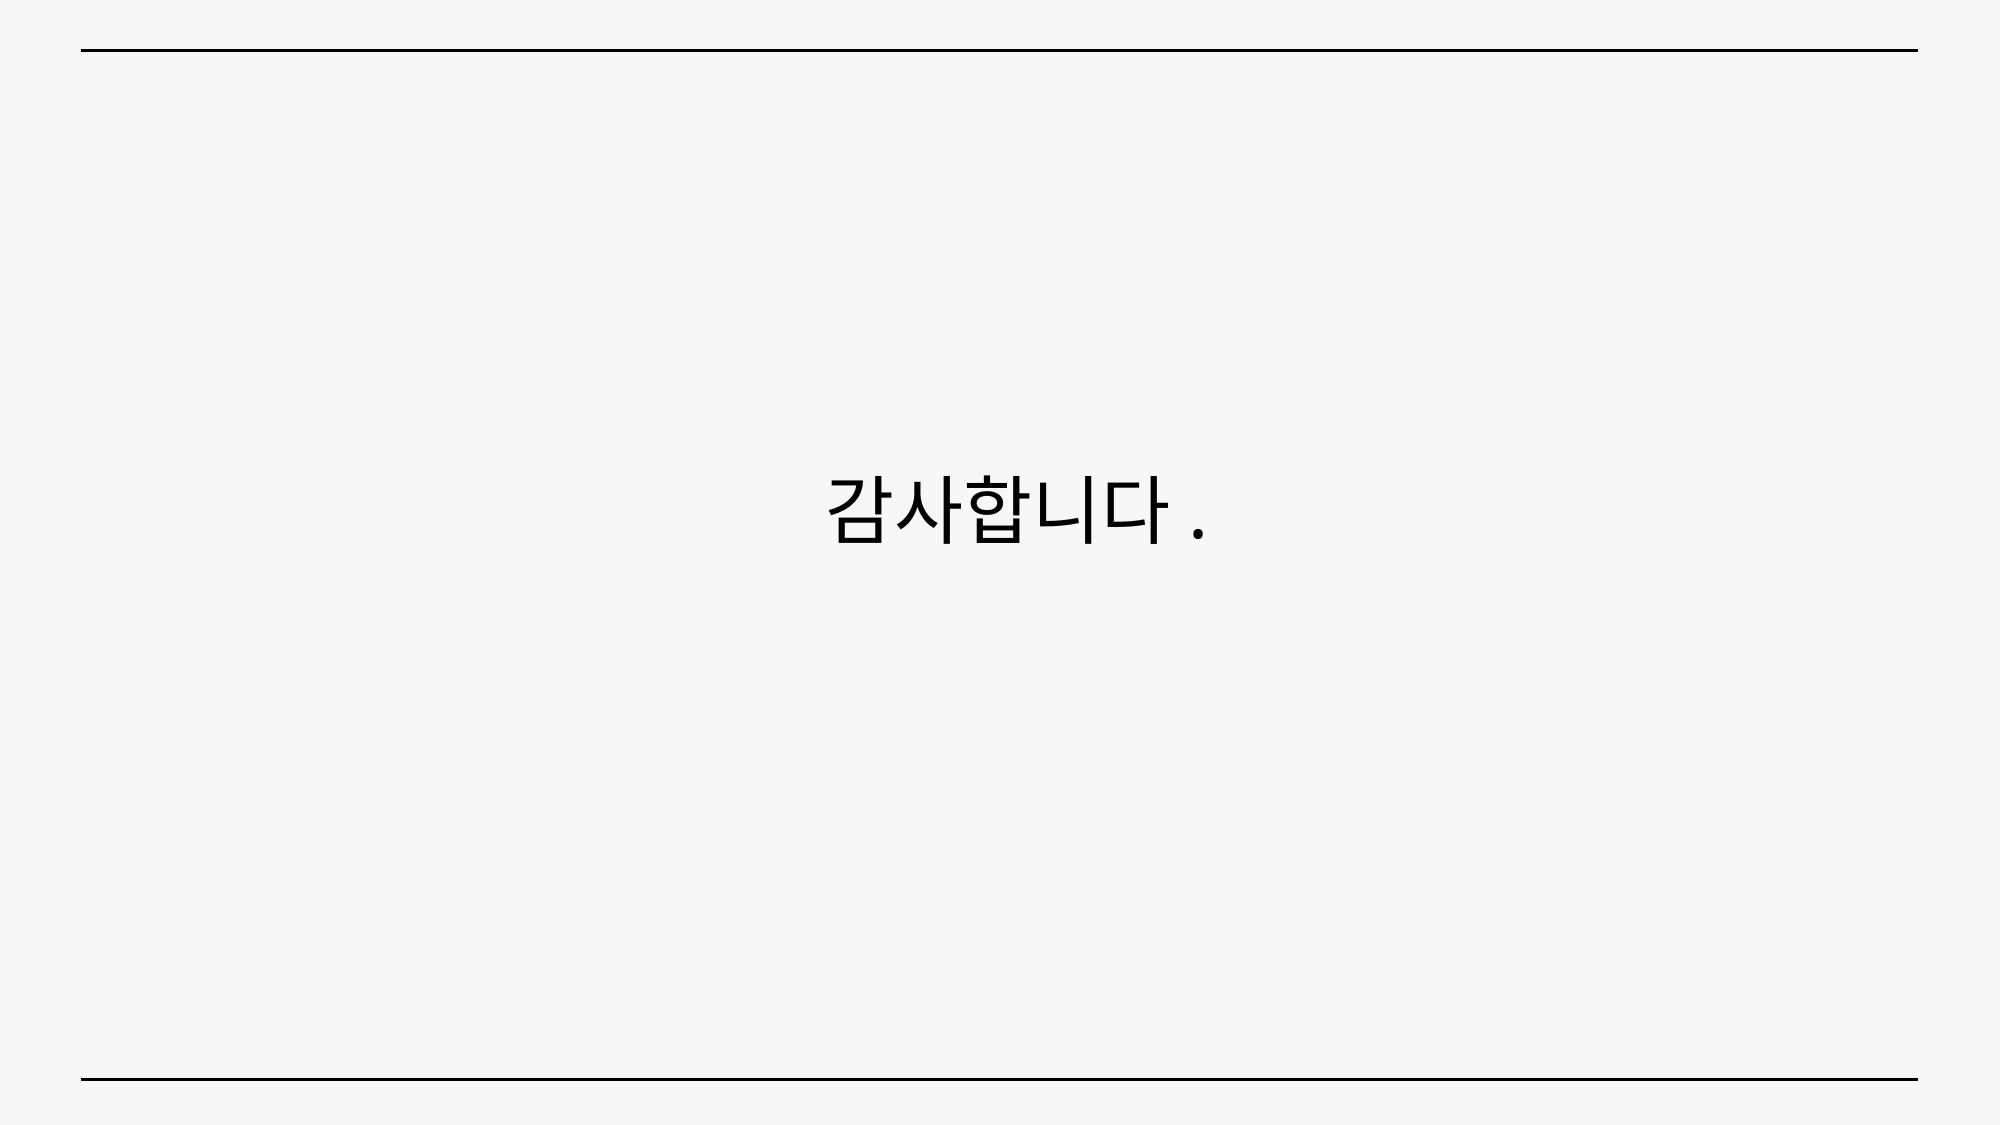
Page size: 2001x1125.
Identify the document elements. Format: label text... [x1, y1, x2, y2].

title 감사합니다. [810, 466, 1249, 563]
